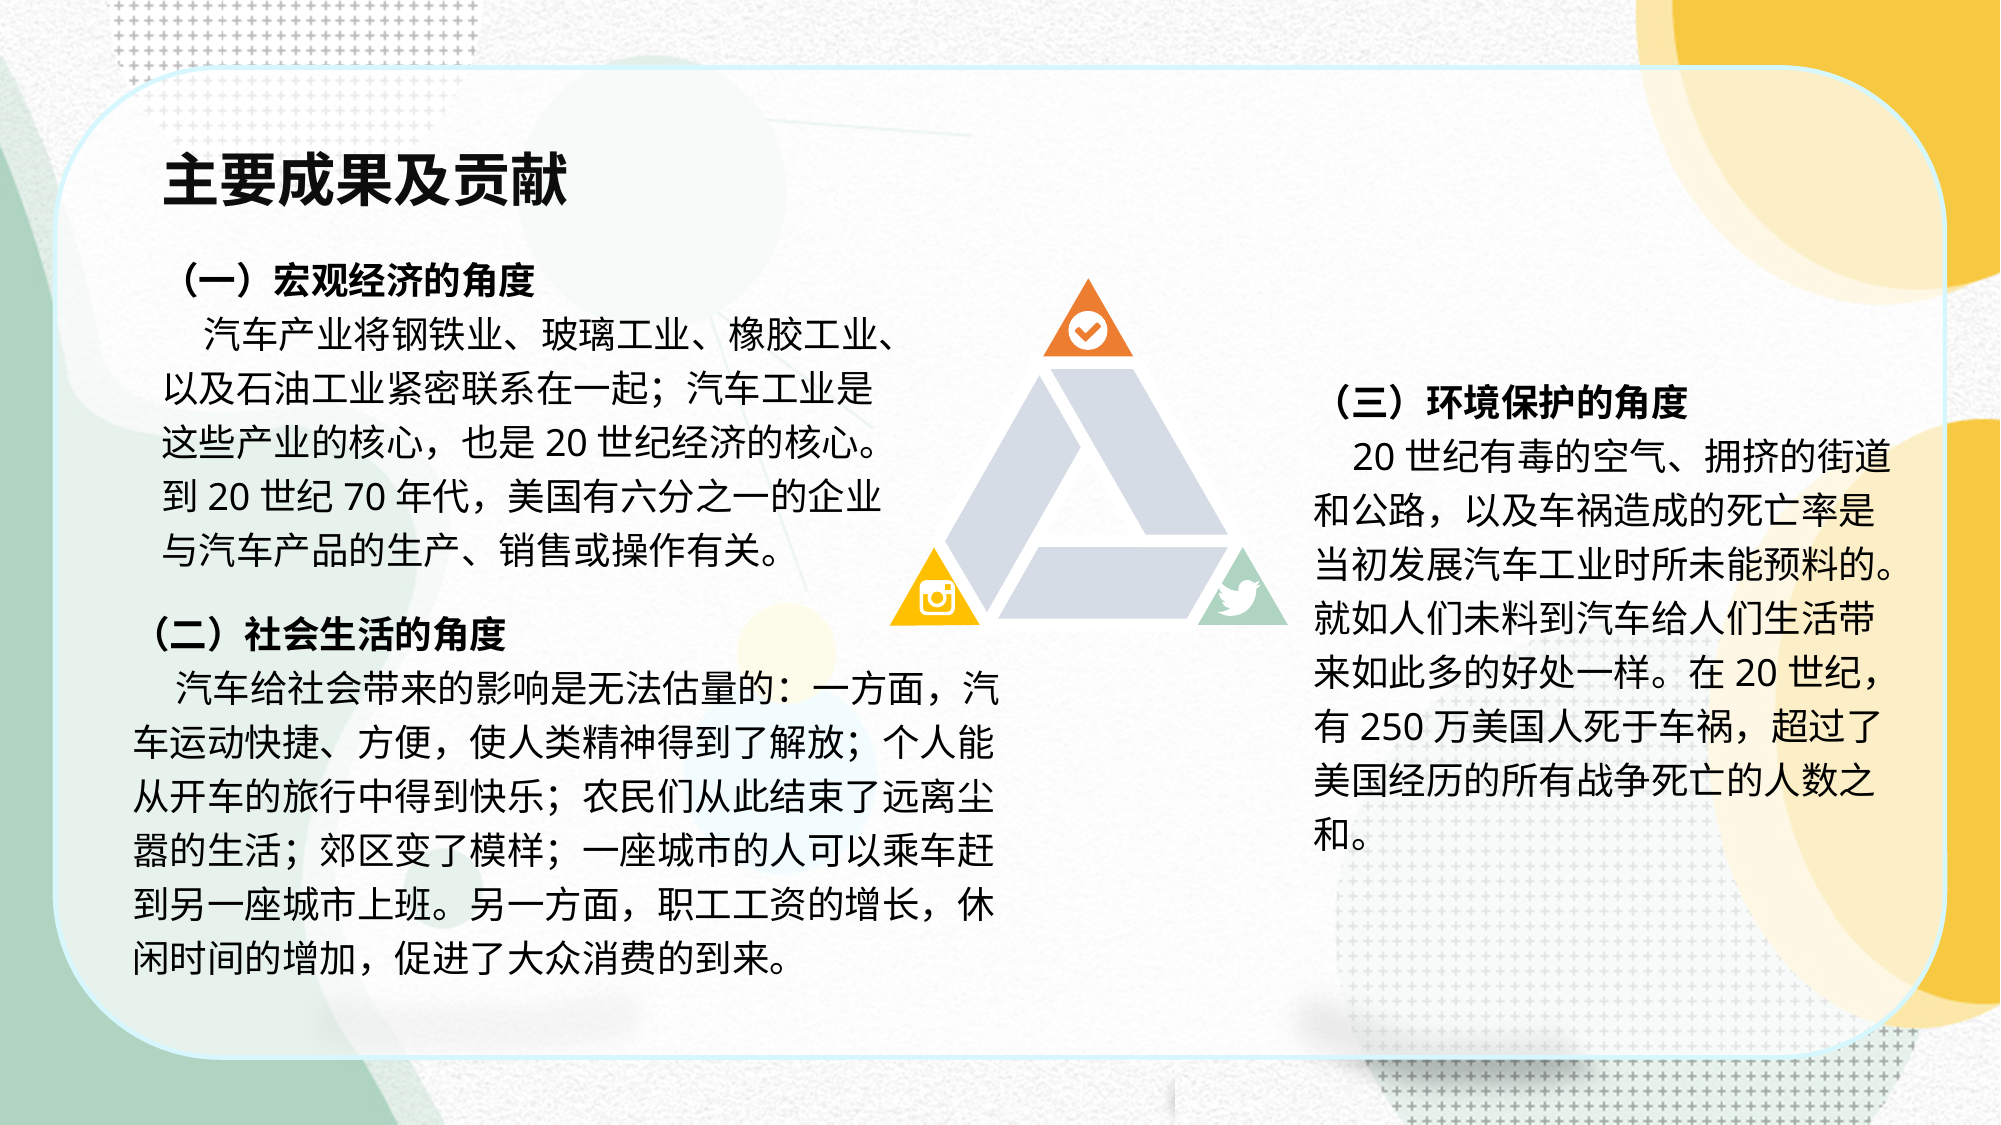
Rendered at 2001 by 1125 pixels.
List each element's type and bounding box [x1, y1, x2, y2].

text_box [0, 0, 2000, 1125]
text_box [908, 292, 1288, 653]
